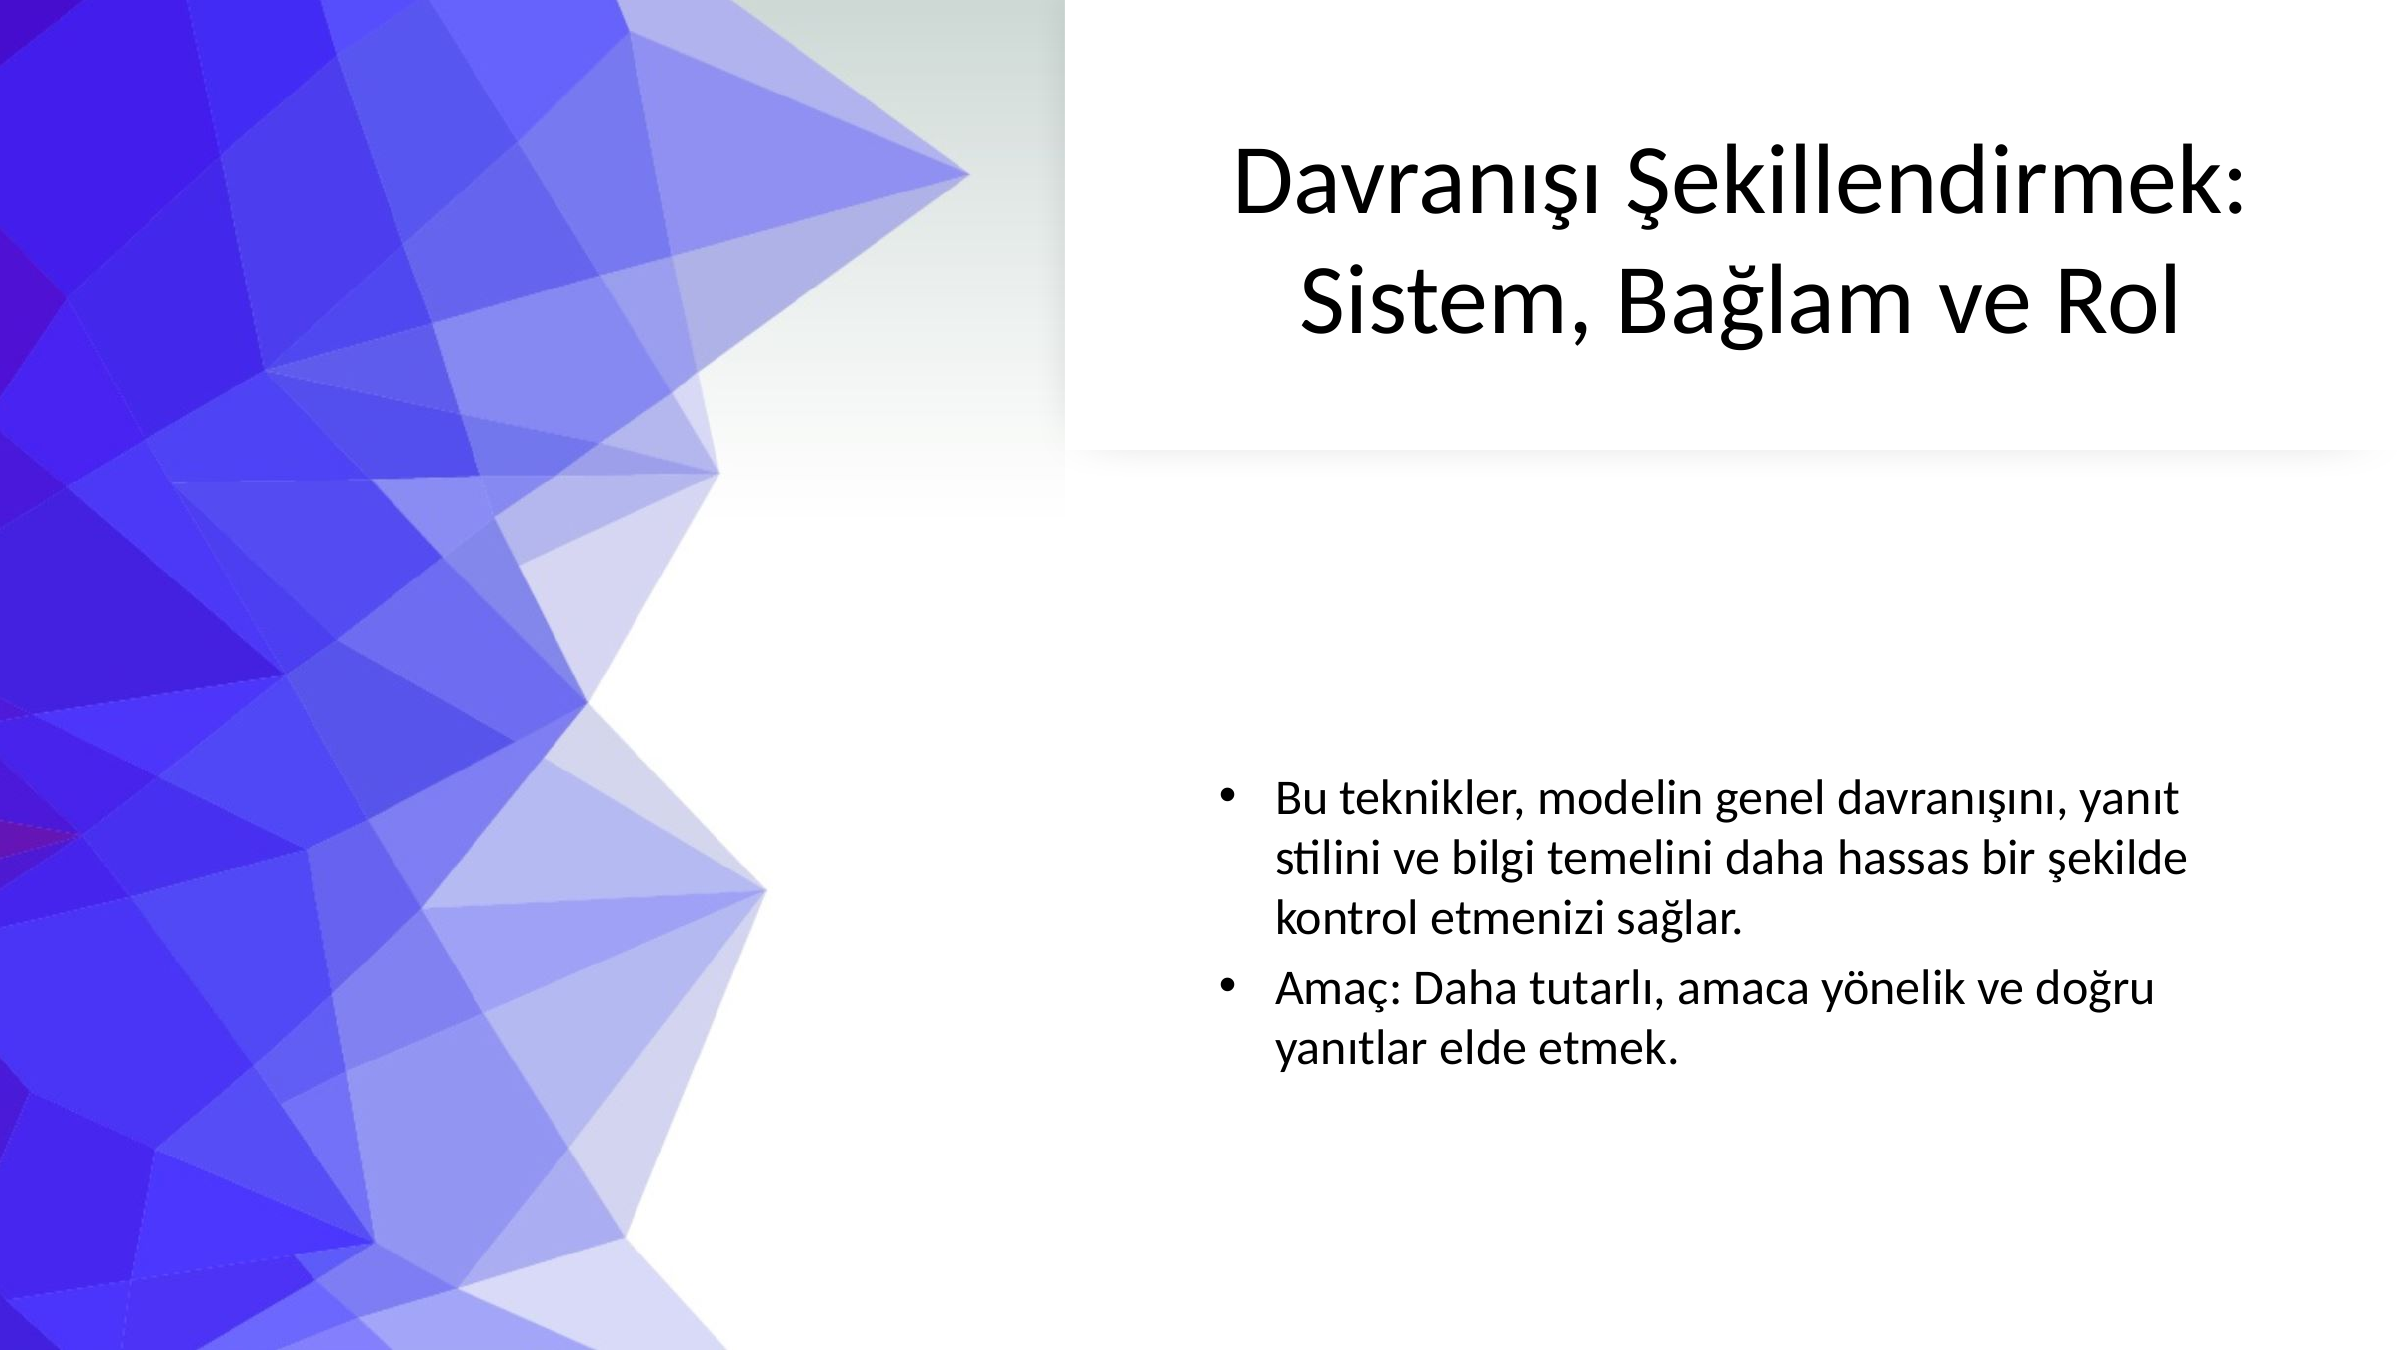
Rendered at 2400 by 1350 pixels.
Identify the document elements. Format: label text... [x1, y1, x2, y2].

picture [0, 0, 1066, 1350]
title Davranışı Şekillendirmek: Sistem, Bağlam ve Rol [1203, 79, 2280, 387]
text_box [1070, 452, 2400, 1350]
list Bu teknikler, modelin genel davranışını, yanıt stilini ve bilgi temelini daha hassas bir şekilde kontrol etmenizi sağlar. Amaç: Daha tutarlı, amaca yönelik ve doğru yanıtlar elde etmek. [1203, 539, 2237, 1229]
text_box [1067, 0, 2400, 452]
